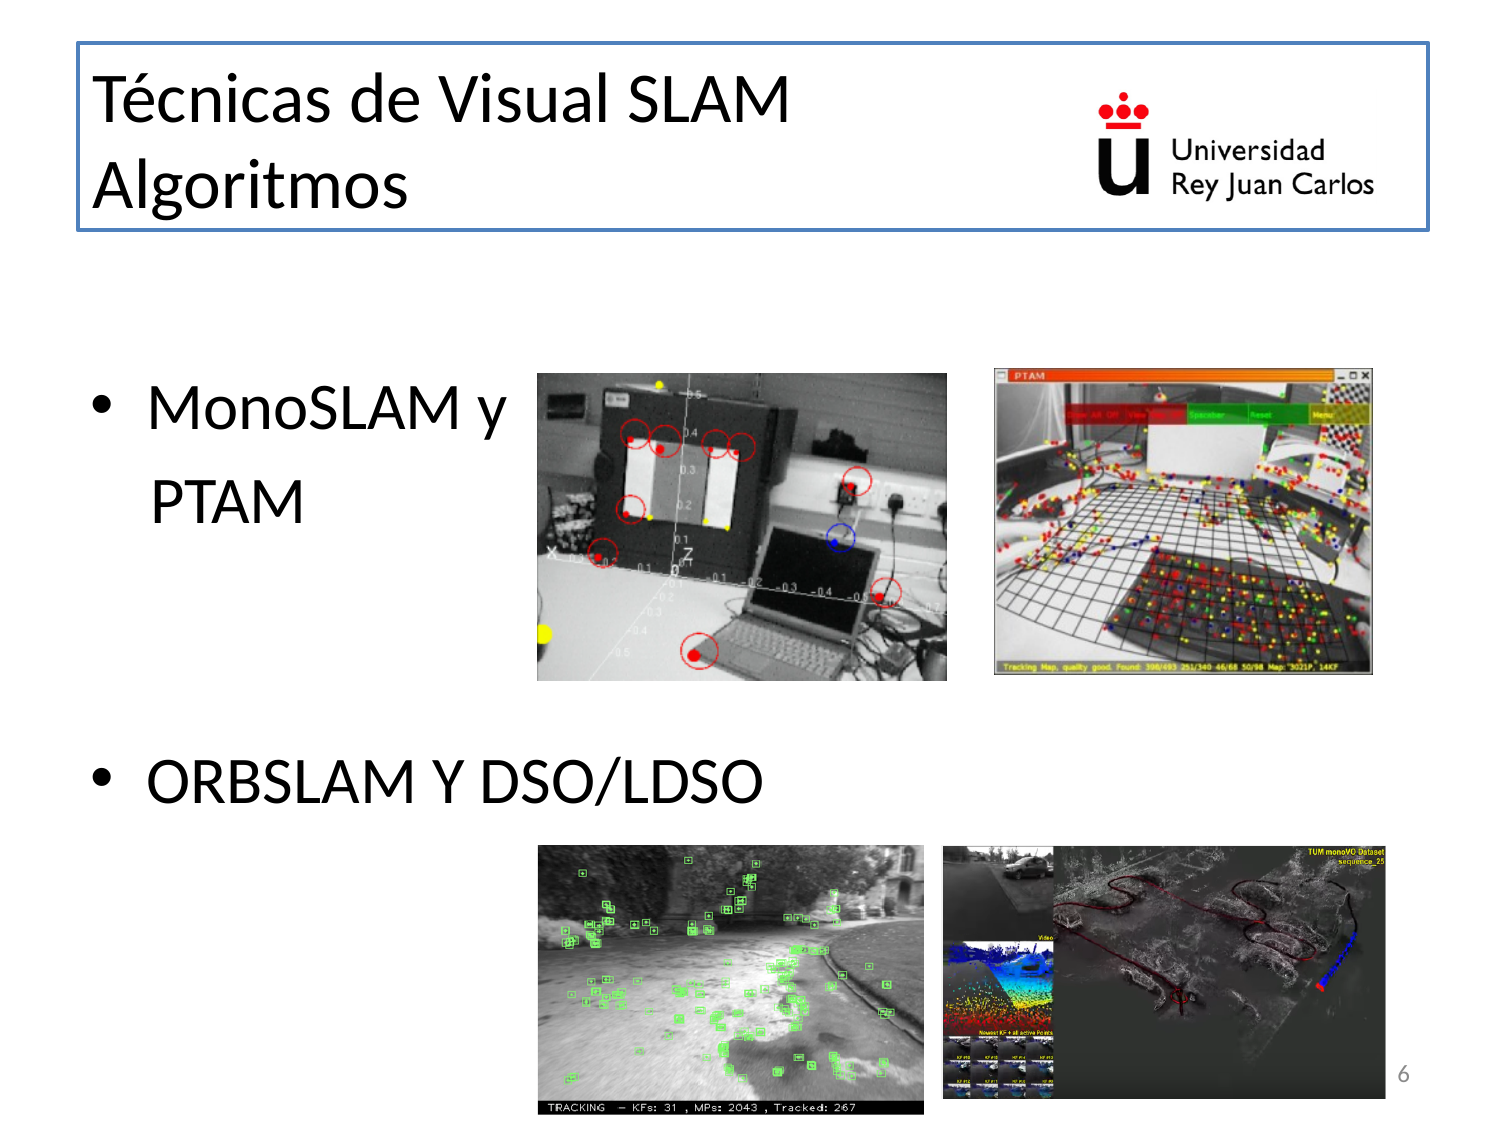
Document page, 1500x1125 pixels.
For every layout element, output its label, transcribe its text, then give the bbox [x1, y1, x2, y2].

picture [537, 373, 948, 681]
picture [993, 368, 1373, 675]
list MonoSLAM y PTAM ORBSLAM Y DSO/LDSO [75, 262, 1425, 1005]
picture [941, 844, 1386, 1100]
slide_number 6 [1390, 1042, 1425, 1103]
title Técnicas de Visual SLAM Algoritmos [76, 41, 1430, 232]
picture [537, 844, 924, 1116]
picture [1092, 89, 1377, 204]
